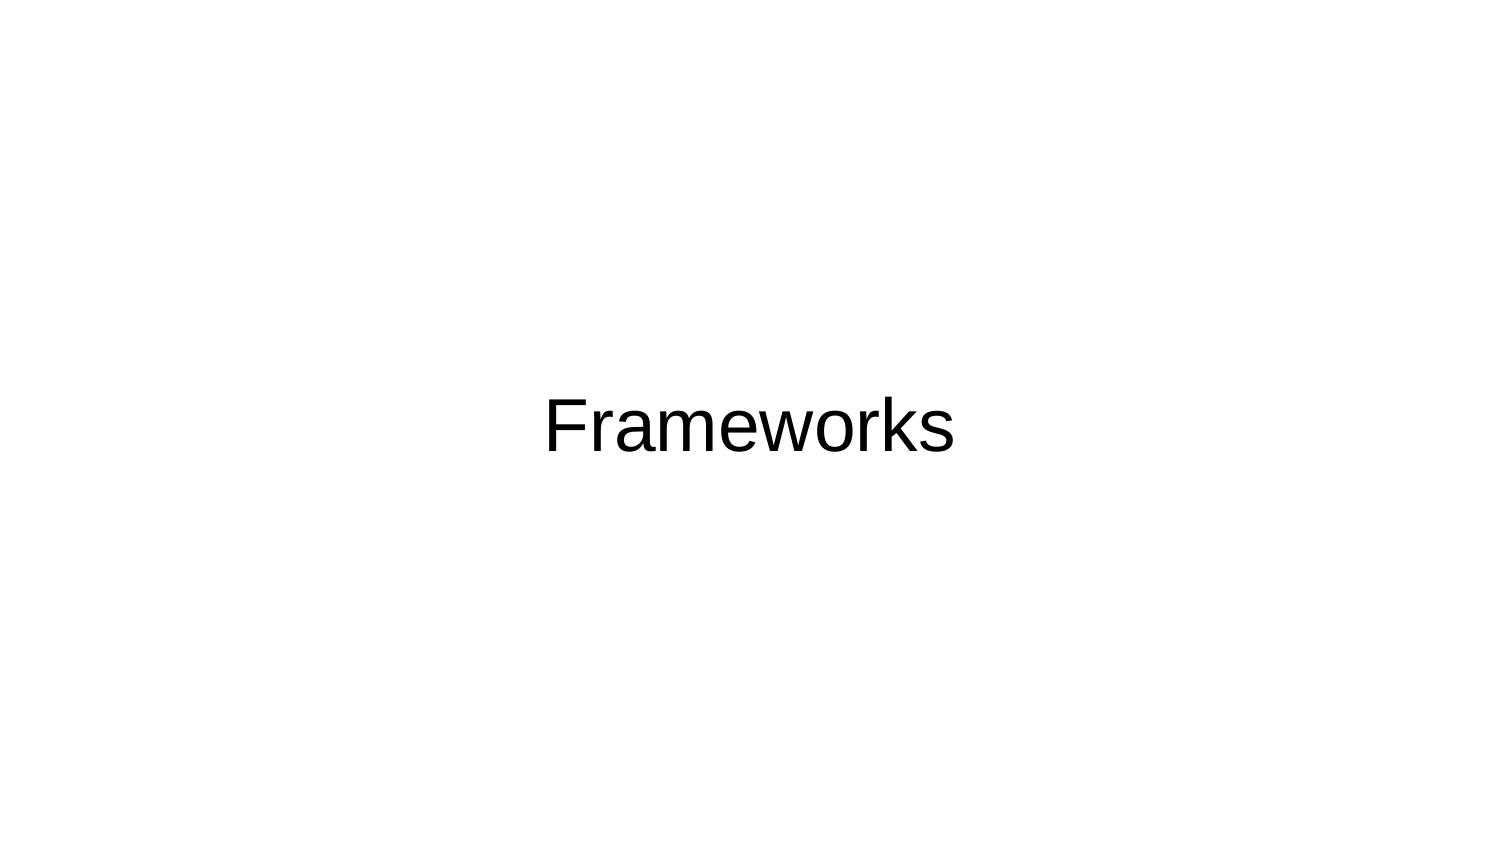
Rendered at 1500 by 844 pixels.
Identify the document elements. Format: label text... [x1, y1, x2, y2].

title Frameworks [51, 352, 1449, 491]
